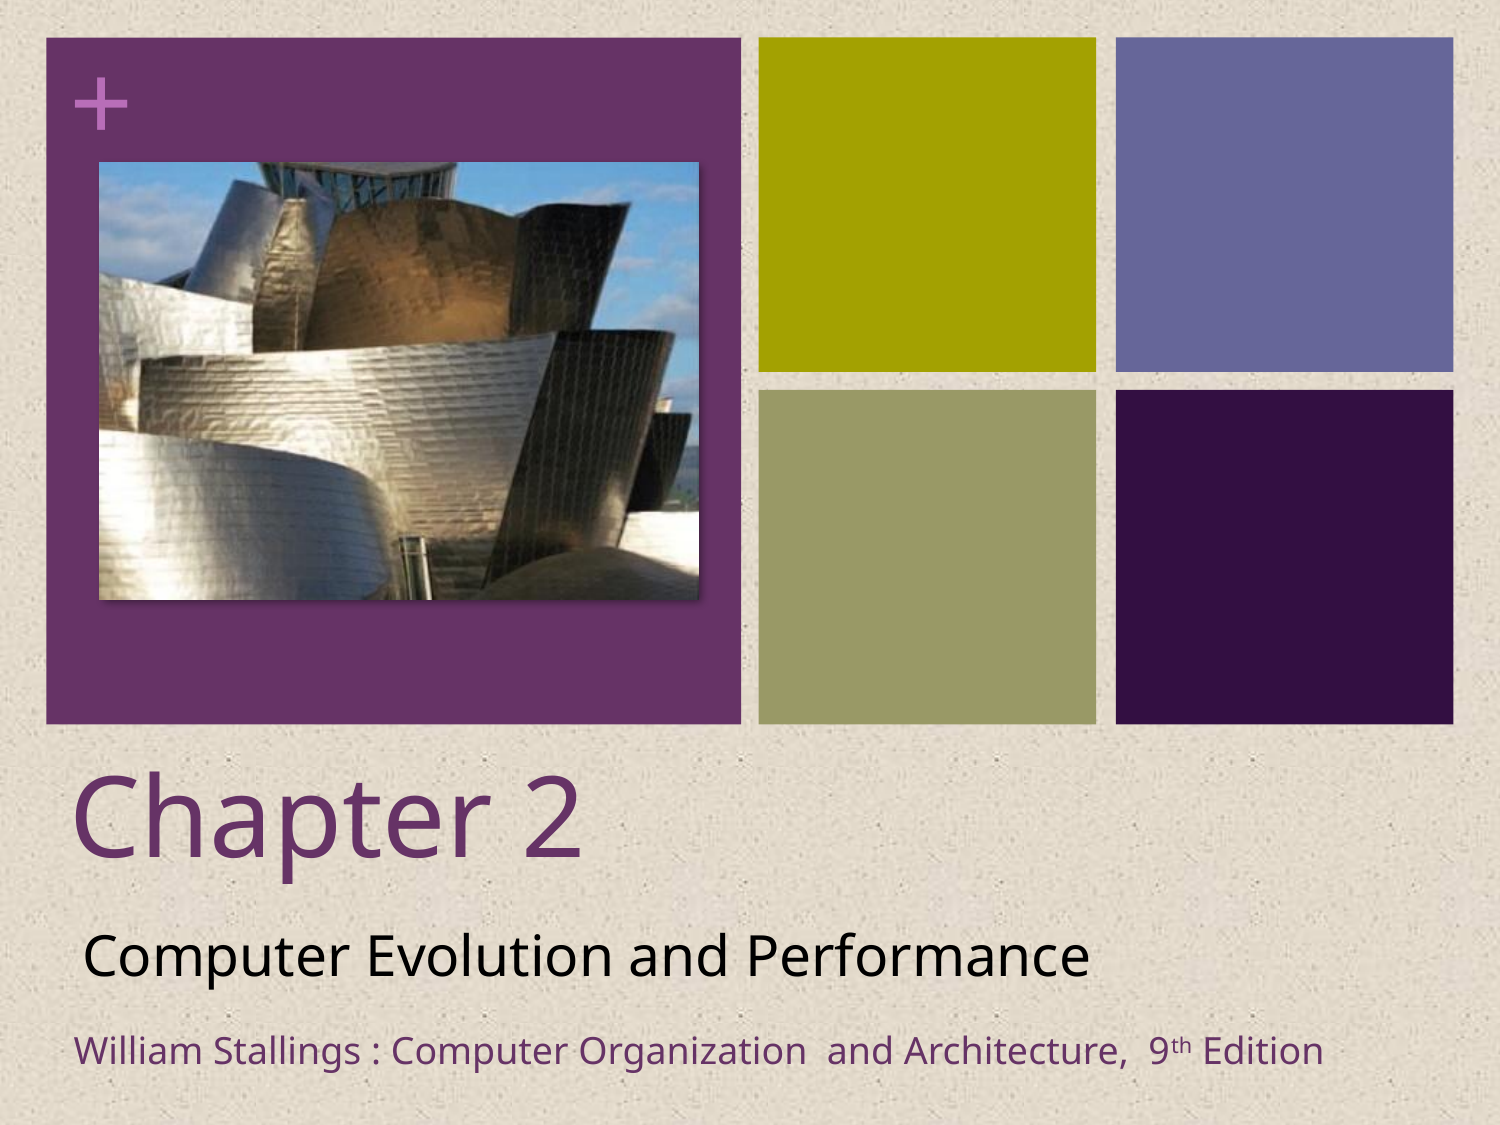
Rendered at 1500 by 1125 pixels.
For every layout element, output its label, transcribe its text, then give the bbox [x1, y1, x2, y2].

text_box Chapter 2 [54, 737, 1071, 875]
text_box Computer Evolution and Performance [52, 911, 1489, 997]
title William Stallings : Computer Organization and Architecture, 9th Edition [58, 1019, 1439, 1079]
picture [0, 0, 1500, 1125]
